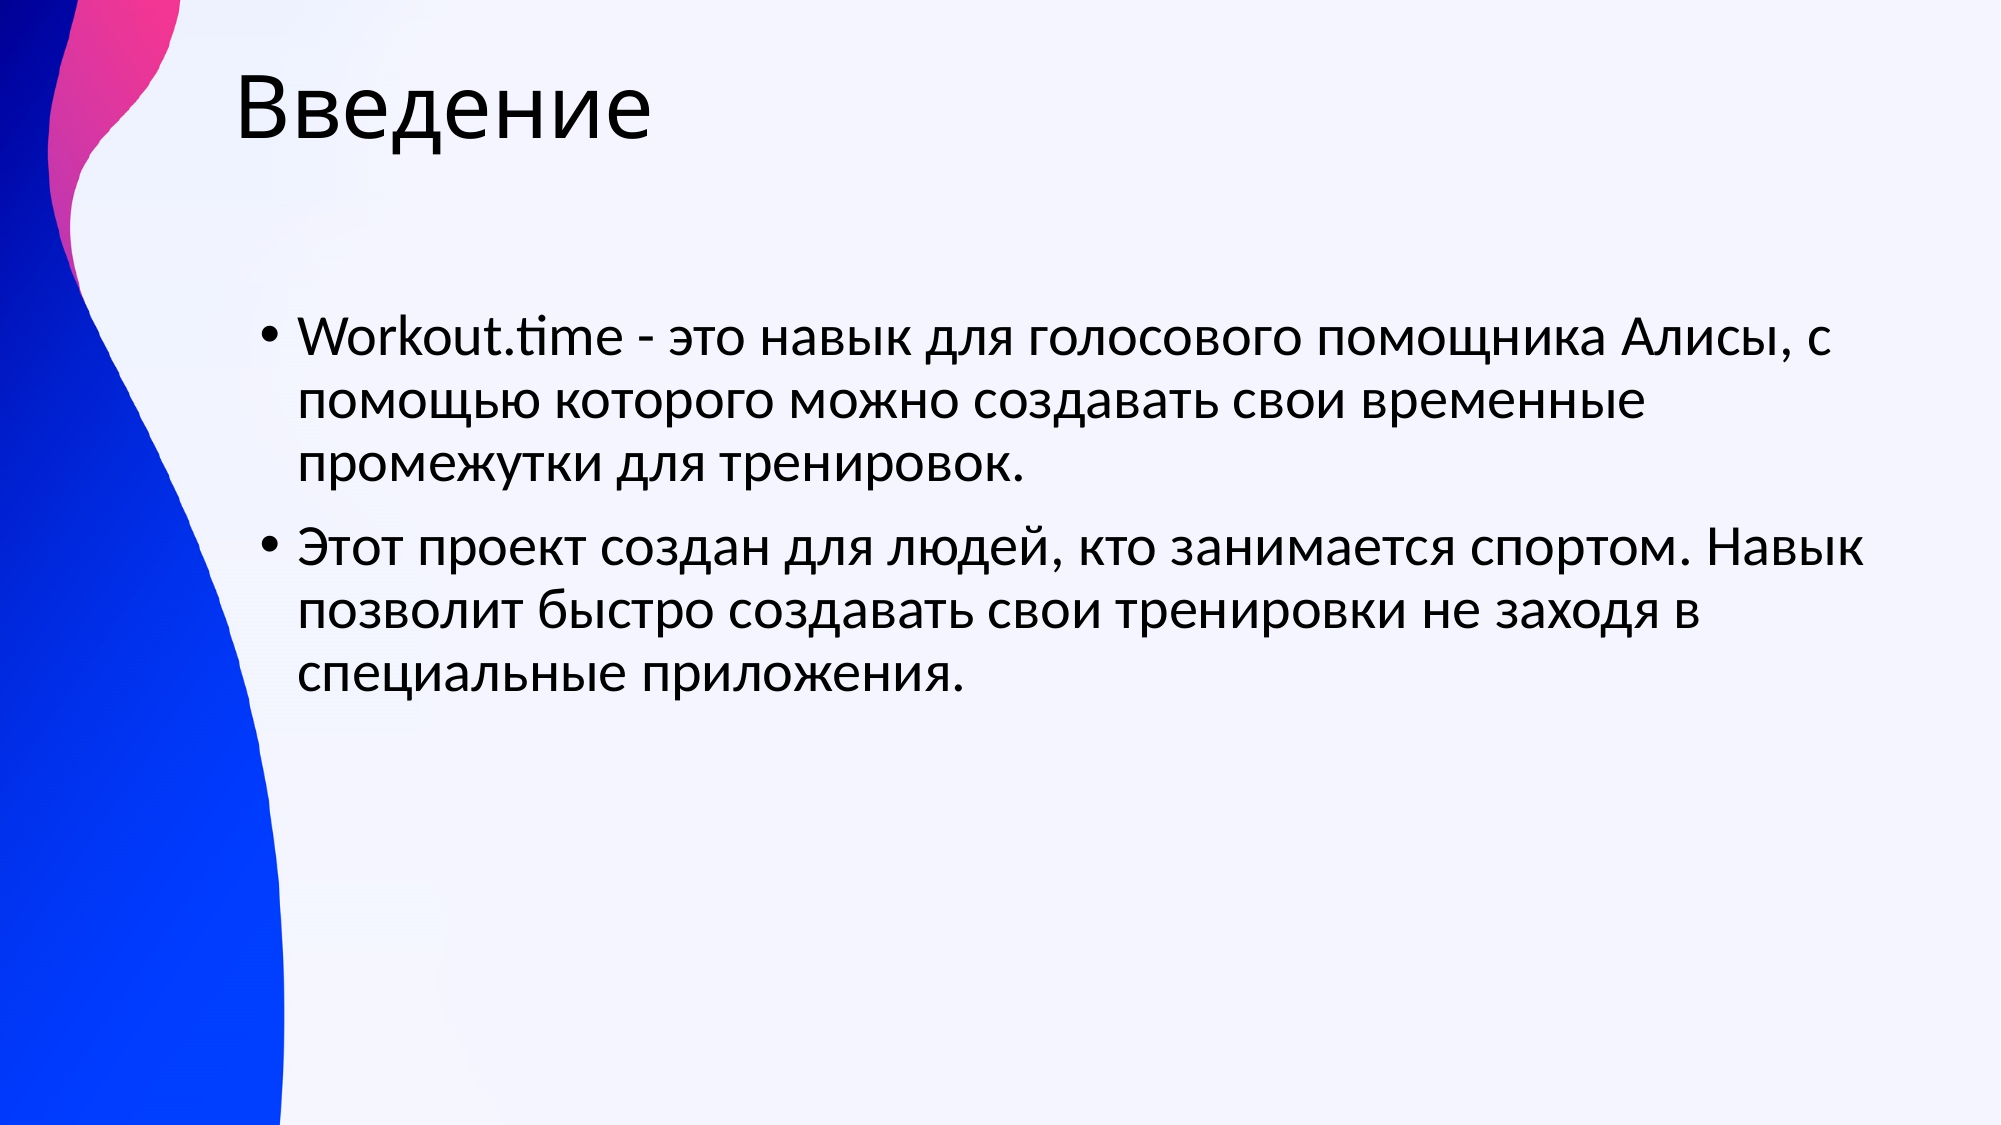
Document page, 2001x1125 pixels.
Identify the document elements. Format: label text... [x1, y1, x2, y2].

title Введение [219, 54, 1944, 272]
list Workout.time - это навык для голосового помощника Алисы, с помощью которого можно создавать свои временные промежутки для тренировок. Этот проект создан для людей, кто занимается спортом. Навык позволит быстро создавать свои тренировки не заходя в специальные приложения. [244, 298, 1970, 1012]
picture [0, 0, 2000, 1125]
